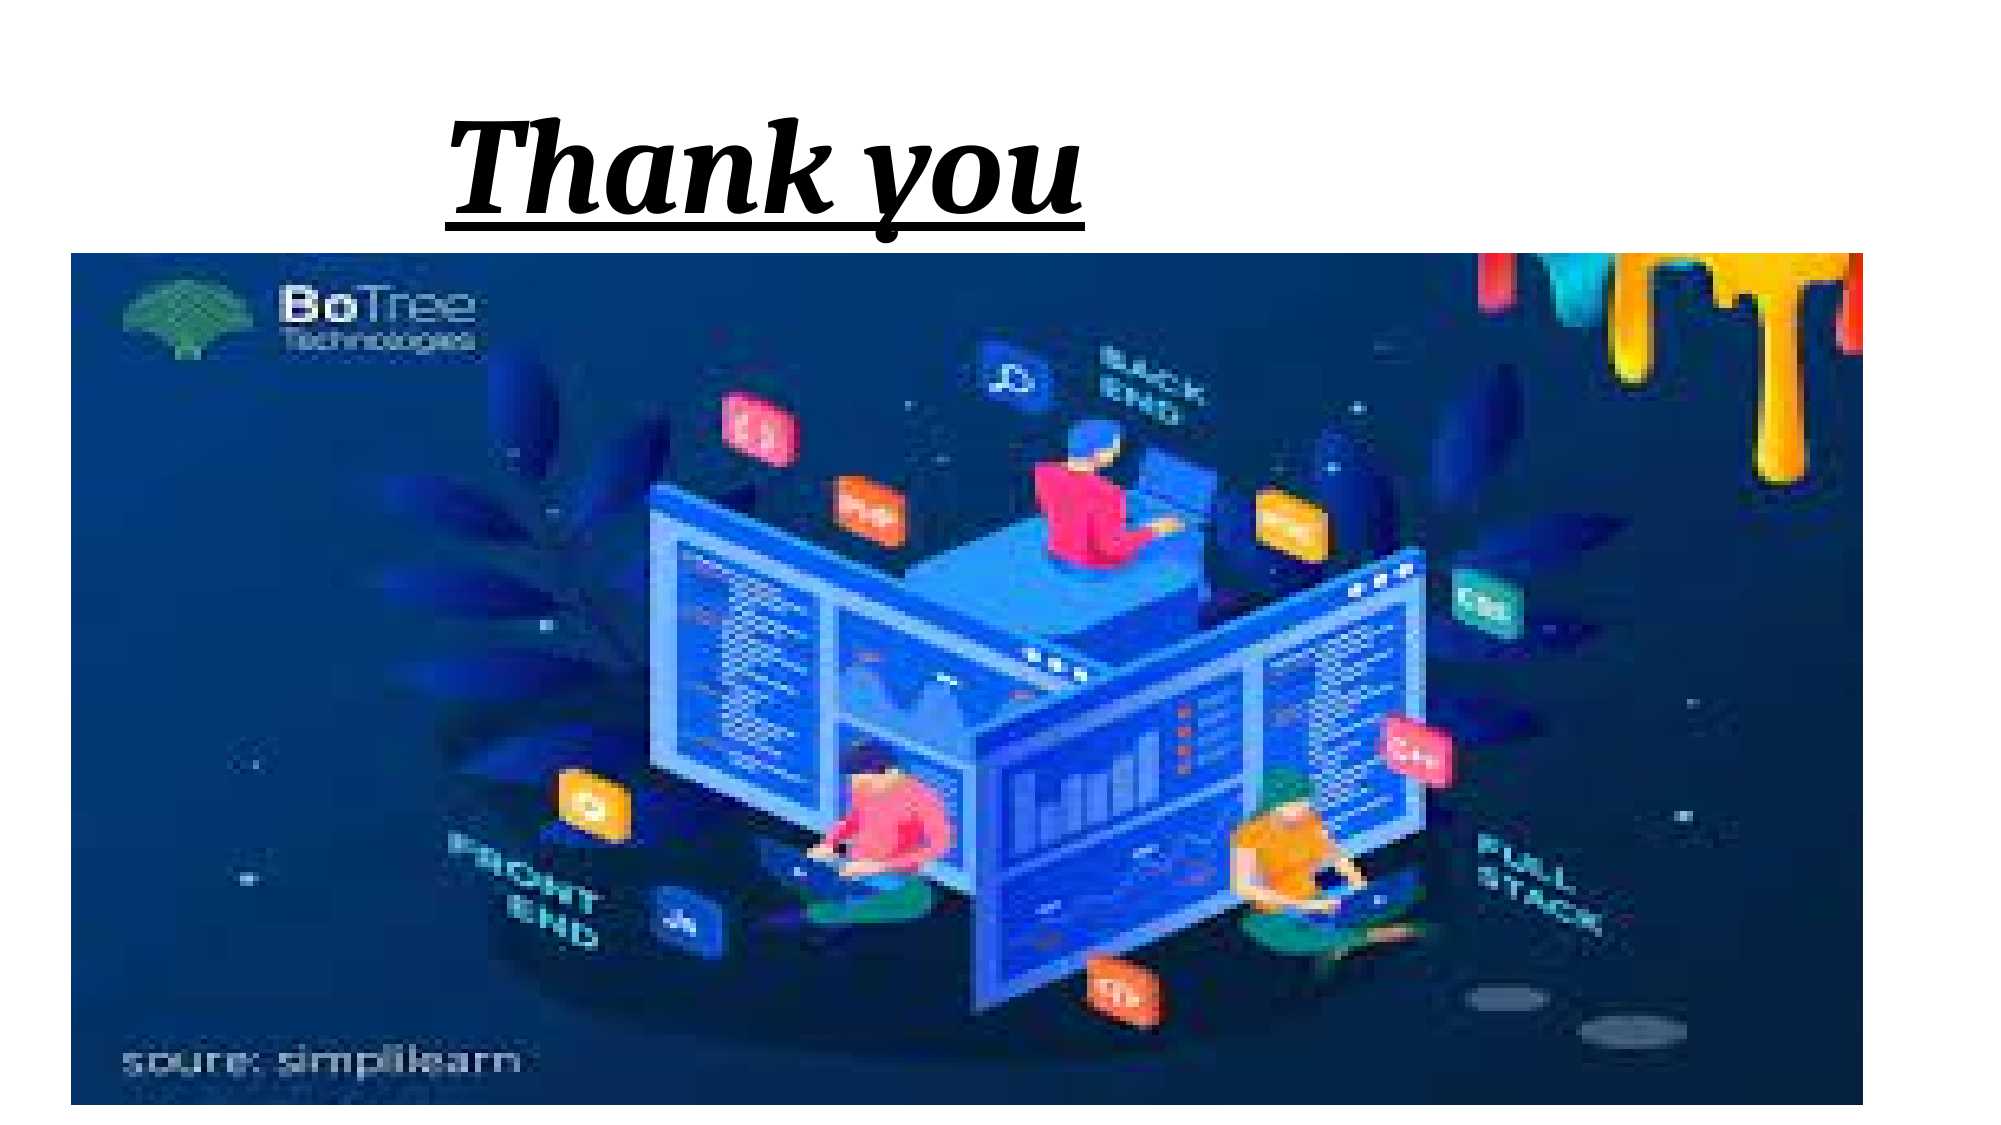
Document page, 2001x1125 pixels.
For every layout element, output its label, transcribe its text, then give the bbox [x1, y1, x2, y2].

title Thank you [430, 59, 1863, 253]
picture [71, 253, 1863, 1106]
